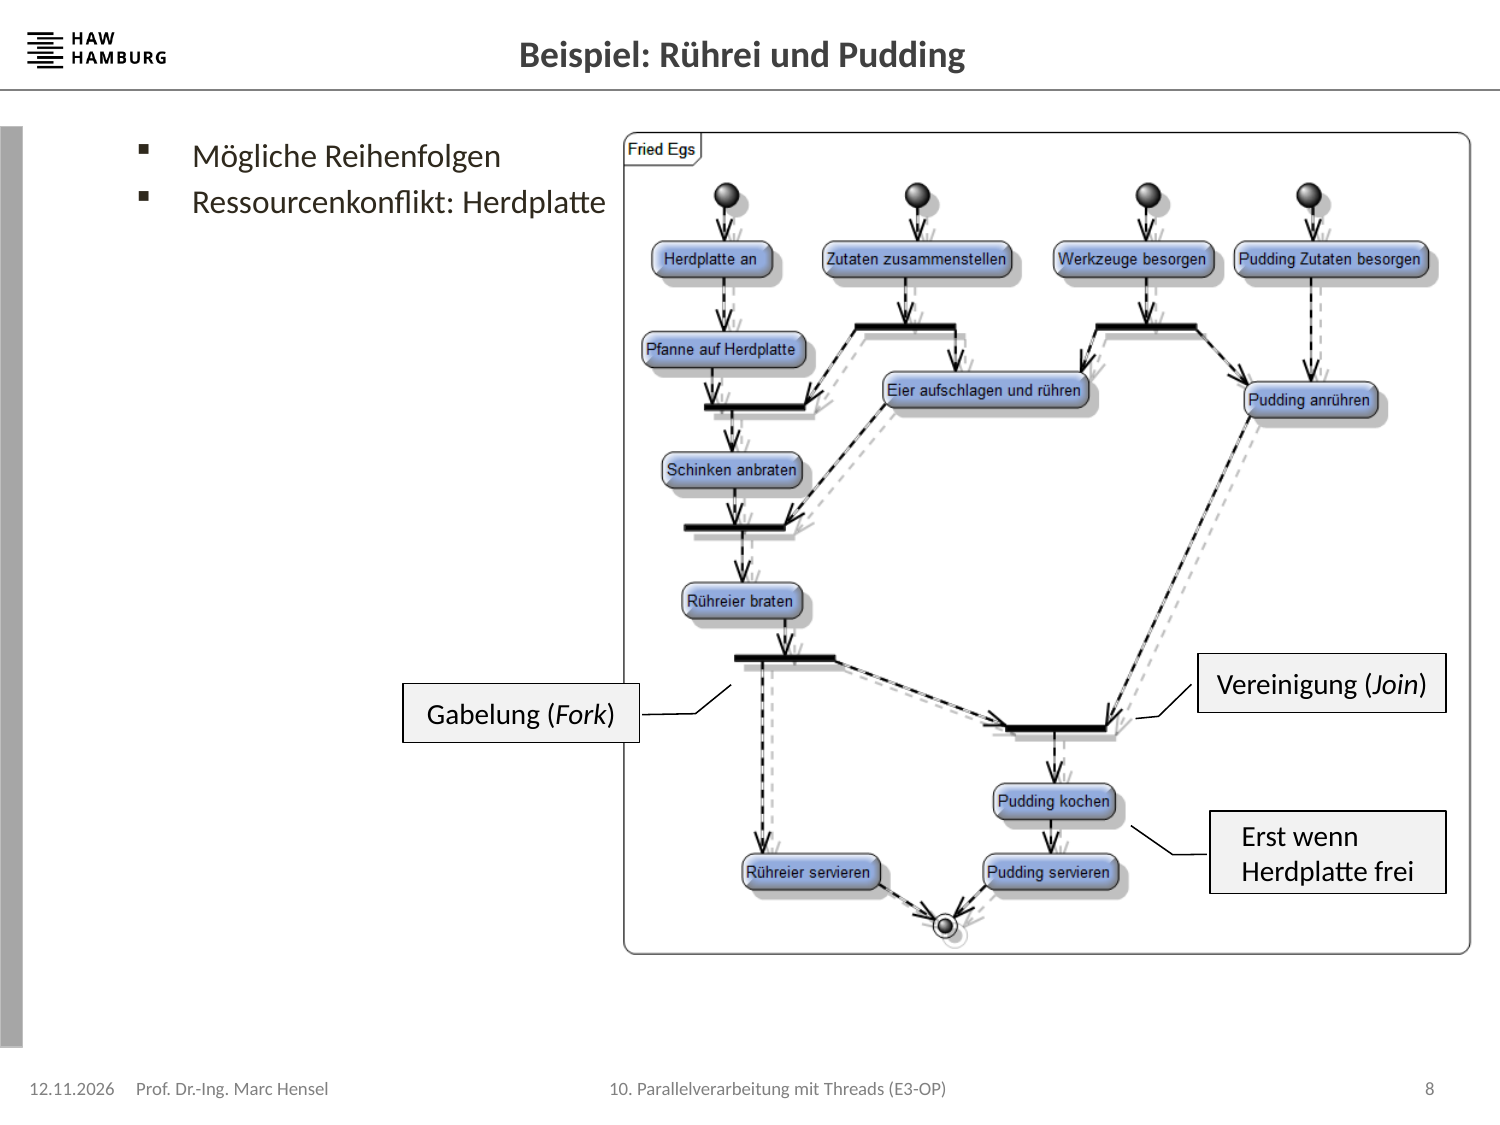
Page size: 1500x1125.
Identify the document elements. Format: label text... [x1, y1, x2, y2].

footer Prof. Dr.-Ing. Marc Hensel [135, 1076, 362, 1100]
slide_number 8 [1338, 1076, 1435, 1100]
text_box Gabelung (Fork) [403, 683, 615, 743]
picture [15, 20, 177, 80]
picture [620, 126, 1482, 962]
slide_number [22, 1076, 135, 1100]
list Mögliche Reihenfolgen Ressourcenkonflikt: Herdplatte [135, 126, 1436, 1048]
title Beispiel: Rührei und Pudding [185, 22, 1315, 83]
